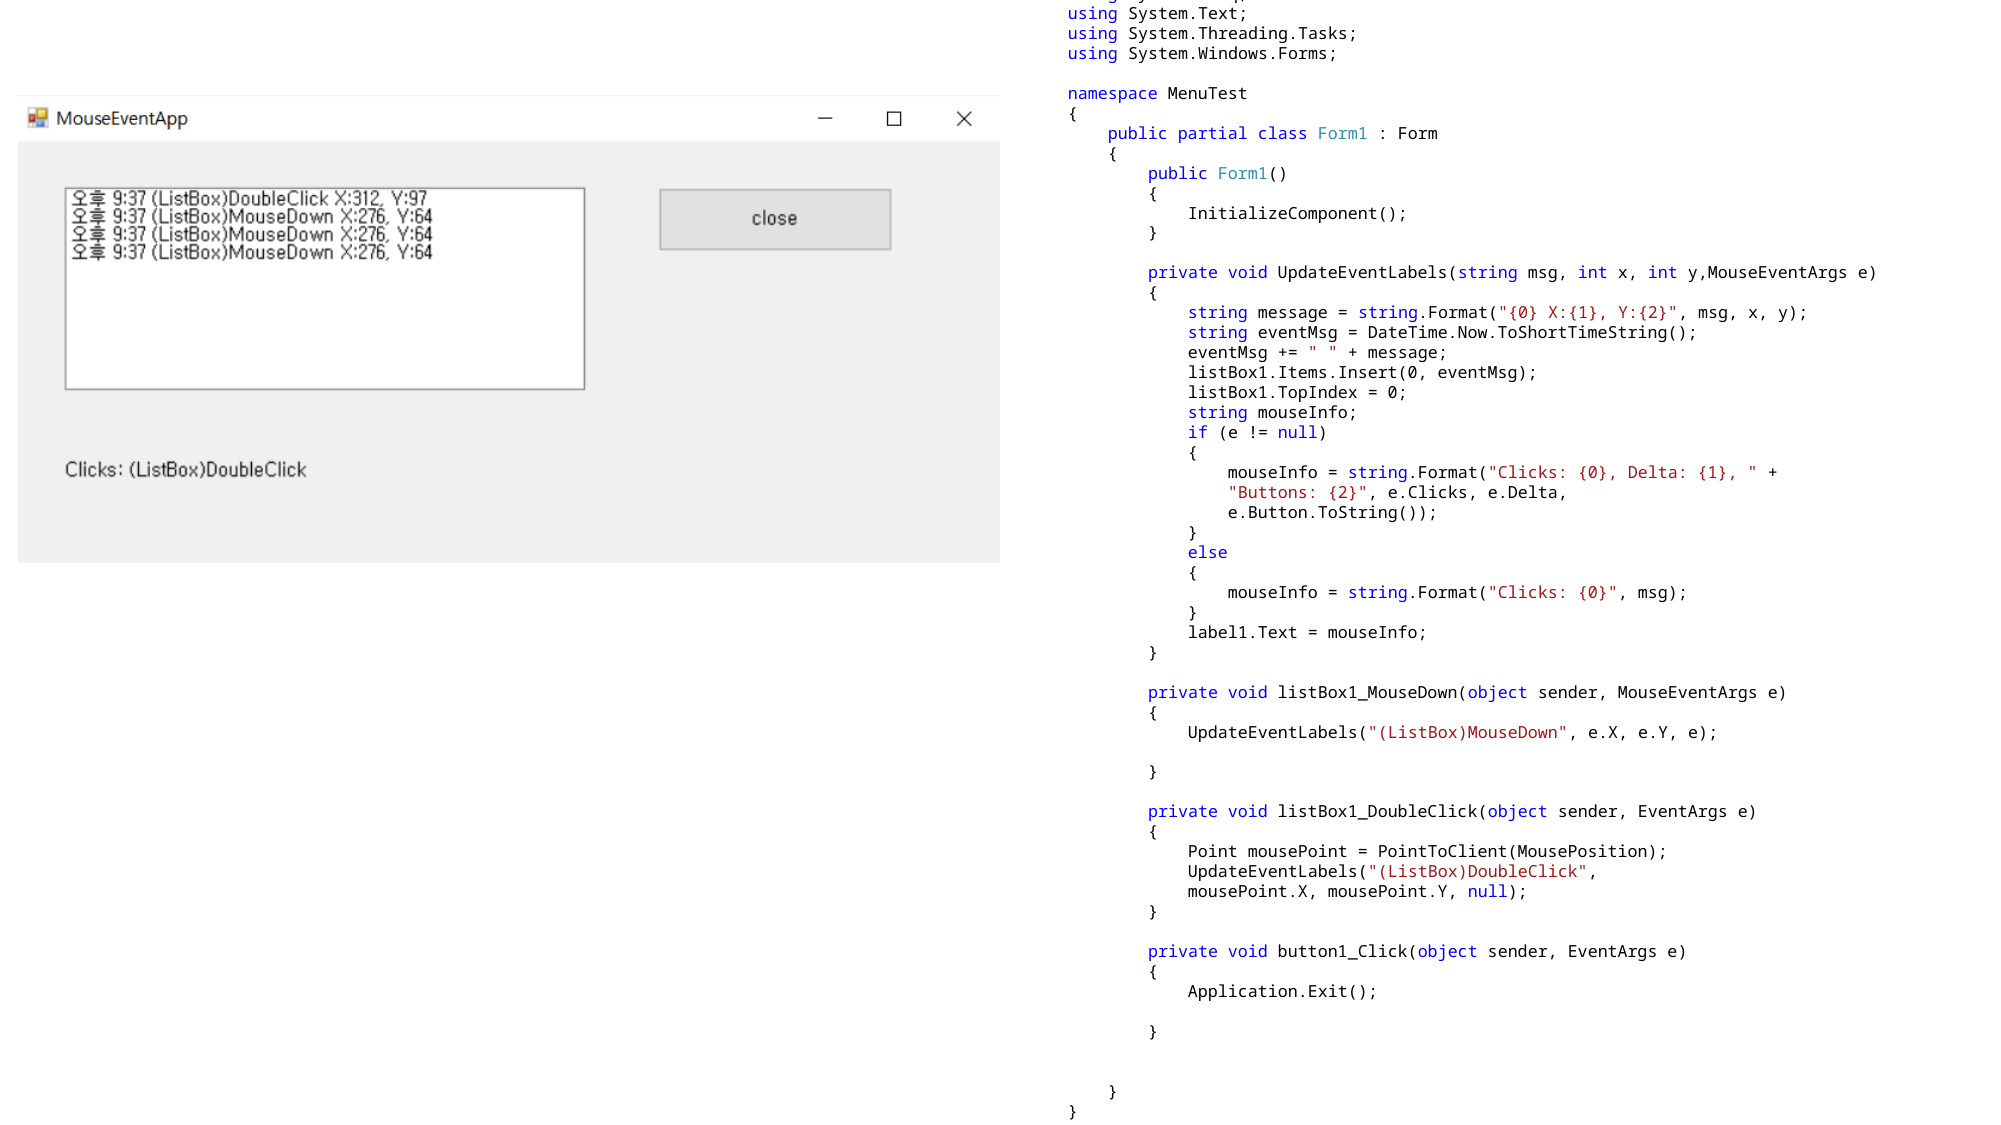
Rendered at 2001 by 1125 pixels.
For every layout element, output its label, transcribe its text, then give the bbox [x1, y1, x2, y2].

text_box using System; using System.Collections.Generic; using System.ComponentModel; using System.Data; using System.Drawing; using System.Linq; using System.Text; using System.Threading.Tasks; using System.Windows.Forms; namespace MenuTest { public partial class Form1 : Form { public Form1() { InitializeComponent(); } private void UpdateEventLabels(string msg, int x, int y,MouseEventArgs e) { string message = string.Format("{0} X:{1}, Y:{2}", msg, x, y); string eventMsg = DateTime.Now.ToShortTimeString(); eventMsg += " " + message; listBox1.Items.Insert(0, eventMsg); listBox1.TopIndex = 0; string mouseInfo; if (e != null) { mouseInfo = string.Format("Clicks: {0}, Delta: {1}, " + "Buttons: {2}", e.Clicks, e.Delta, e.Button.ToString()); } else { mouseInfo = string.Format("Clicks: {0}", msg); } label1.Text = mouseInfo; } private void listBox1_MouseDown(object sender, MouseEventArgs e) { UpdateEventLabels("(ListBox)MouseDown", e.X, e.Y, e); } private void listBox1_DoubleClick(object sender, EventArgs e) { Point mousePoint = PointToClient(MousePosition); UpdateEventLabels("(ListBox)DoubleClick", mousePoint.X, mousePoint.Y, null); } private void button1_Click(object sender, EventArgs e) { Application.Exit(); } } } [1053, 0, 2000, 1125]
picture [18, 95, 1000, 563]
